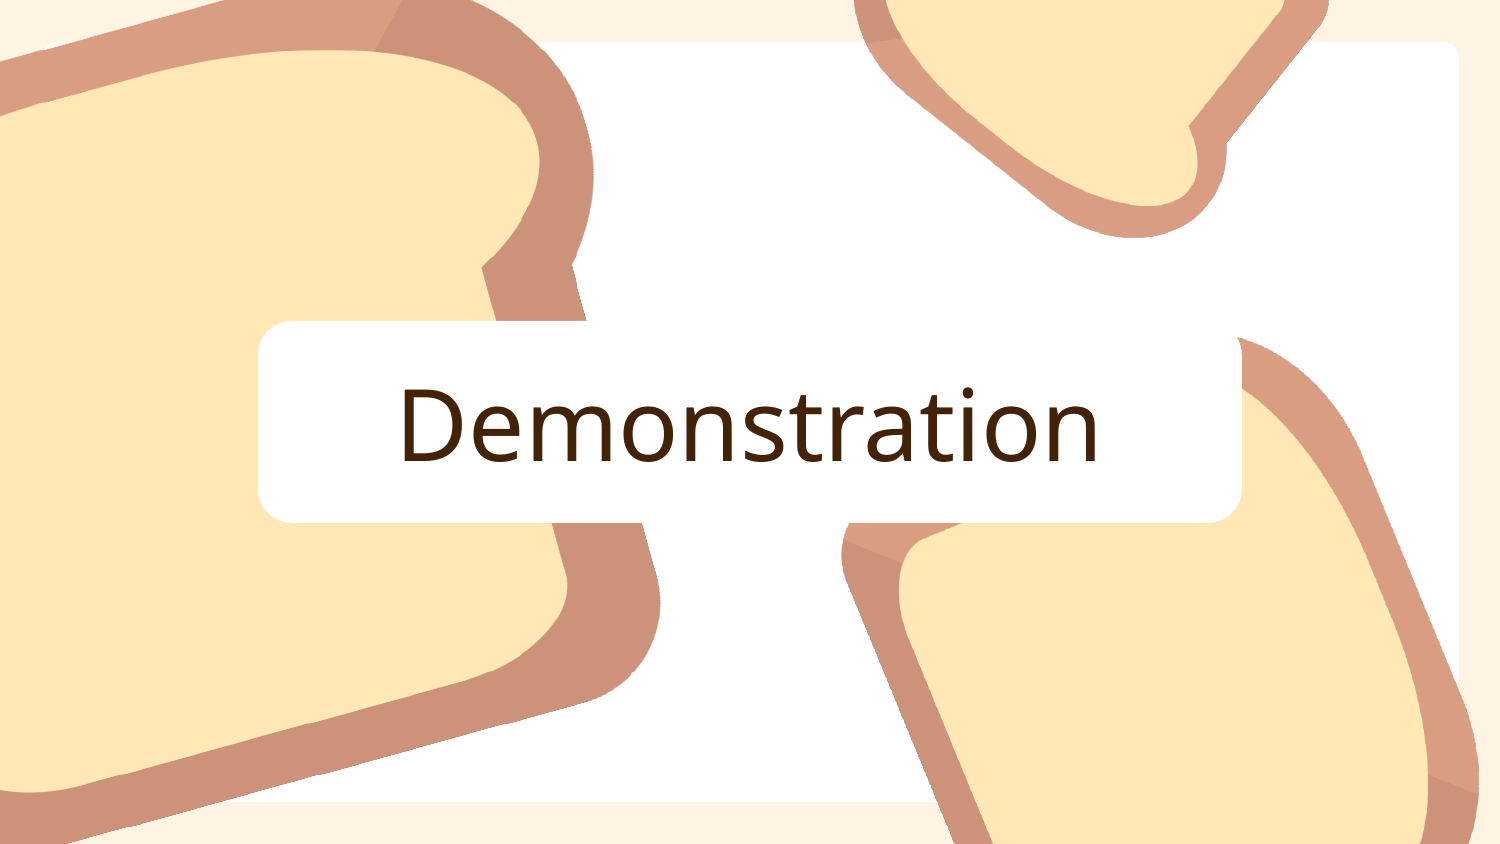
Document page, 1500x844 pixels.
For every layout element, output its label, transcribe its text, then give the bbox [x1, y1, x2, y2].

picture [804, 253, 1500, 844]
text_box Demonstration [258, 320, 1242, 523]
picture [774, 0, 1370, 320]
picture [0, 0, 739, 844]
